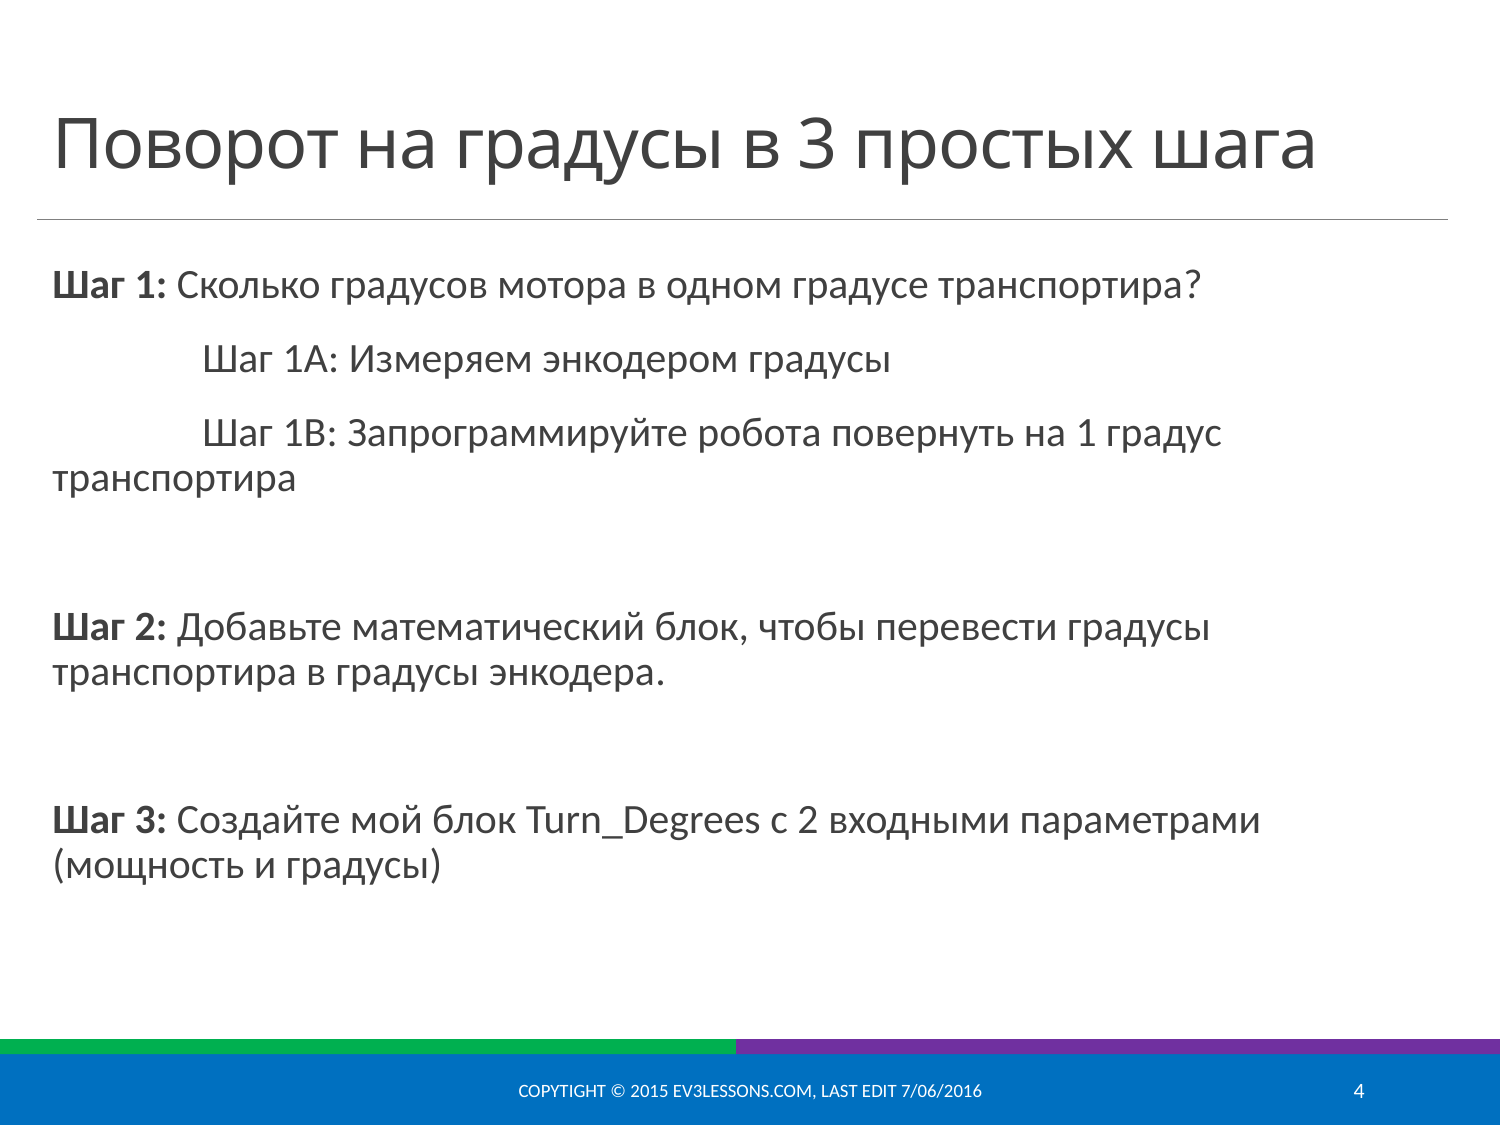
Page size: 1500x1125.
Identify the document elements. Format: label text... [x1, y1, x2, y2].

slide_number 4 [1218, 1059, 1380, 1120]
list Шаг 1: Сколько градусов мотора в одном градусе транспортира? Шаг 1A: Измеряем энкодером градусы Шаг 1B: Запрограммируйте робота повернуть на 1 градус транспортира Шаг 2: Добавьте математический блок, чтобы перевести градусы транспортира в градусы энкодера. Шаг 3: Создайте мой блок Turn_Degrees с 2 входными параметрами (мощность и градусы) [37, 254, 1378, 972]
title Поворот на градусы в 3 простых шага [37, 47, 1448, 191]
footer Copytight © 2015 EV3Lessons.com, Last edit 7/06/2016 [453, 1059, 1047, 1120]
